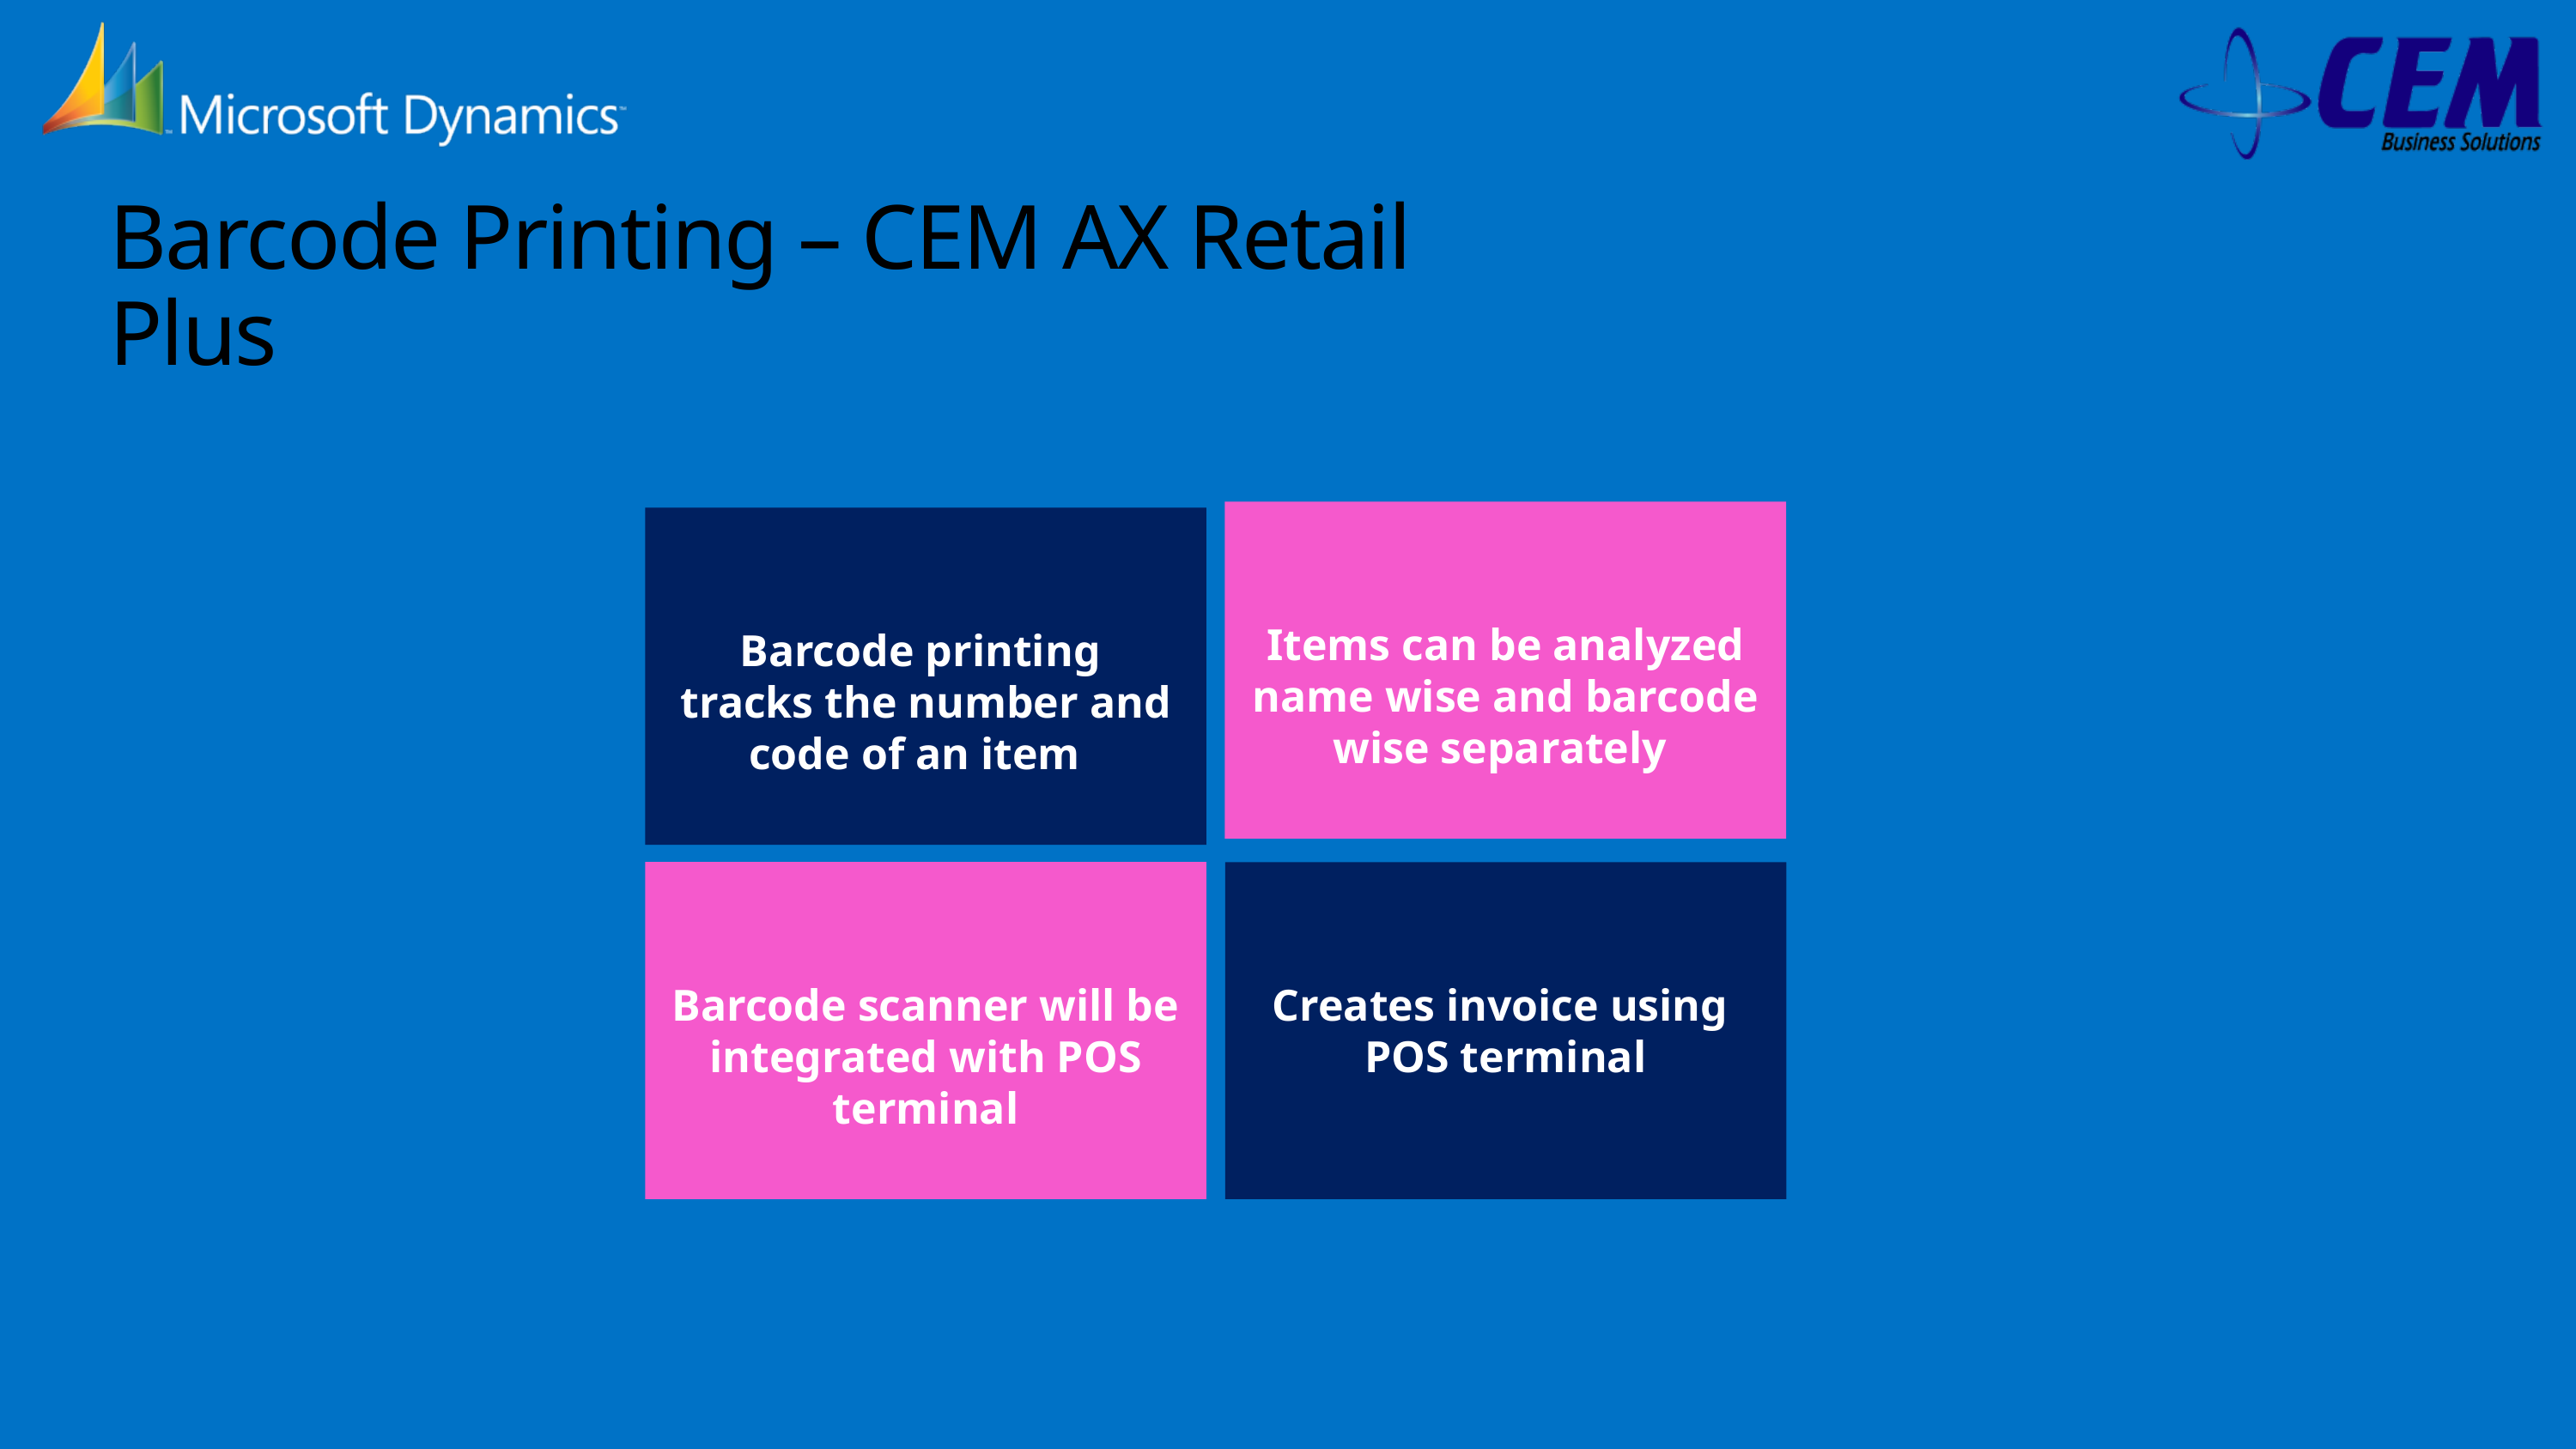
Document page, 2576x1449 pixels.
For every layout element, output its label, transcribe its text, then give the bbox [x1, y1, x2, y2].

text_box Items can be analyzed name wise and barcode wise separately [1224, 501, 1787, 839]
text_box Barcode printing tracks the number and code of an item [645, 507, 1206, 846]
picture [2166, 0, 2565, 188]
text_box Creates invoice using POS terminal [1224, 862, 1787, 1199]
title Barcode Printing – CEM AX Retail Plus [109, 193, 1514, 295]
text_box Barcode scanner will be integrated with POS terminal [645, 862, 1206, 1199]
picture [41, 21, 629, 149]
